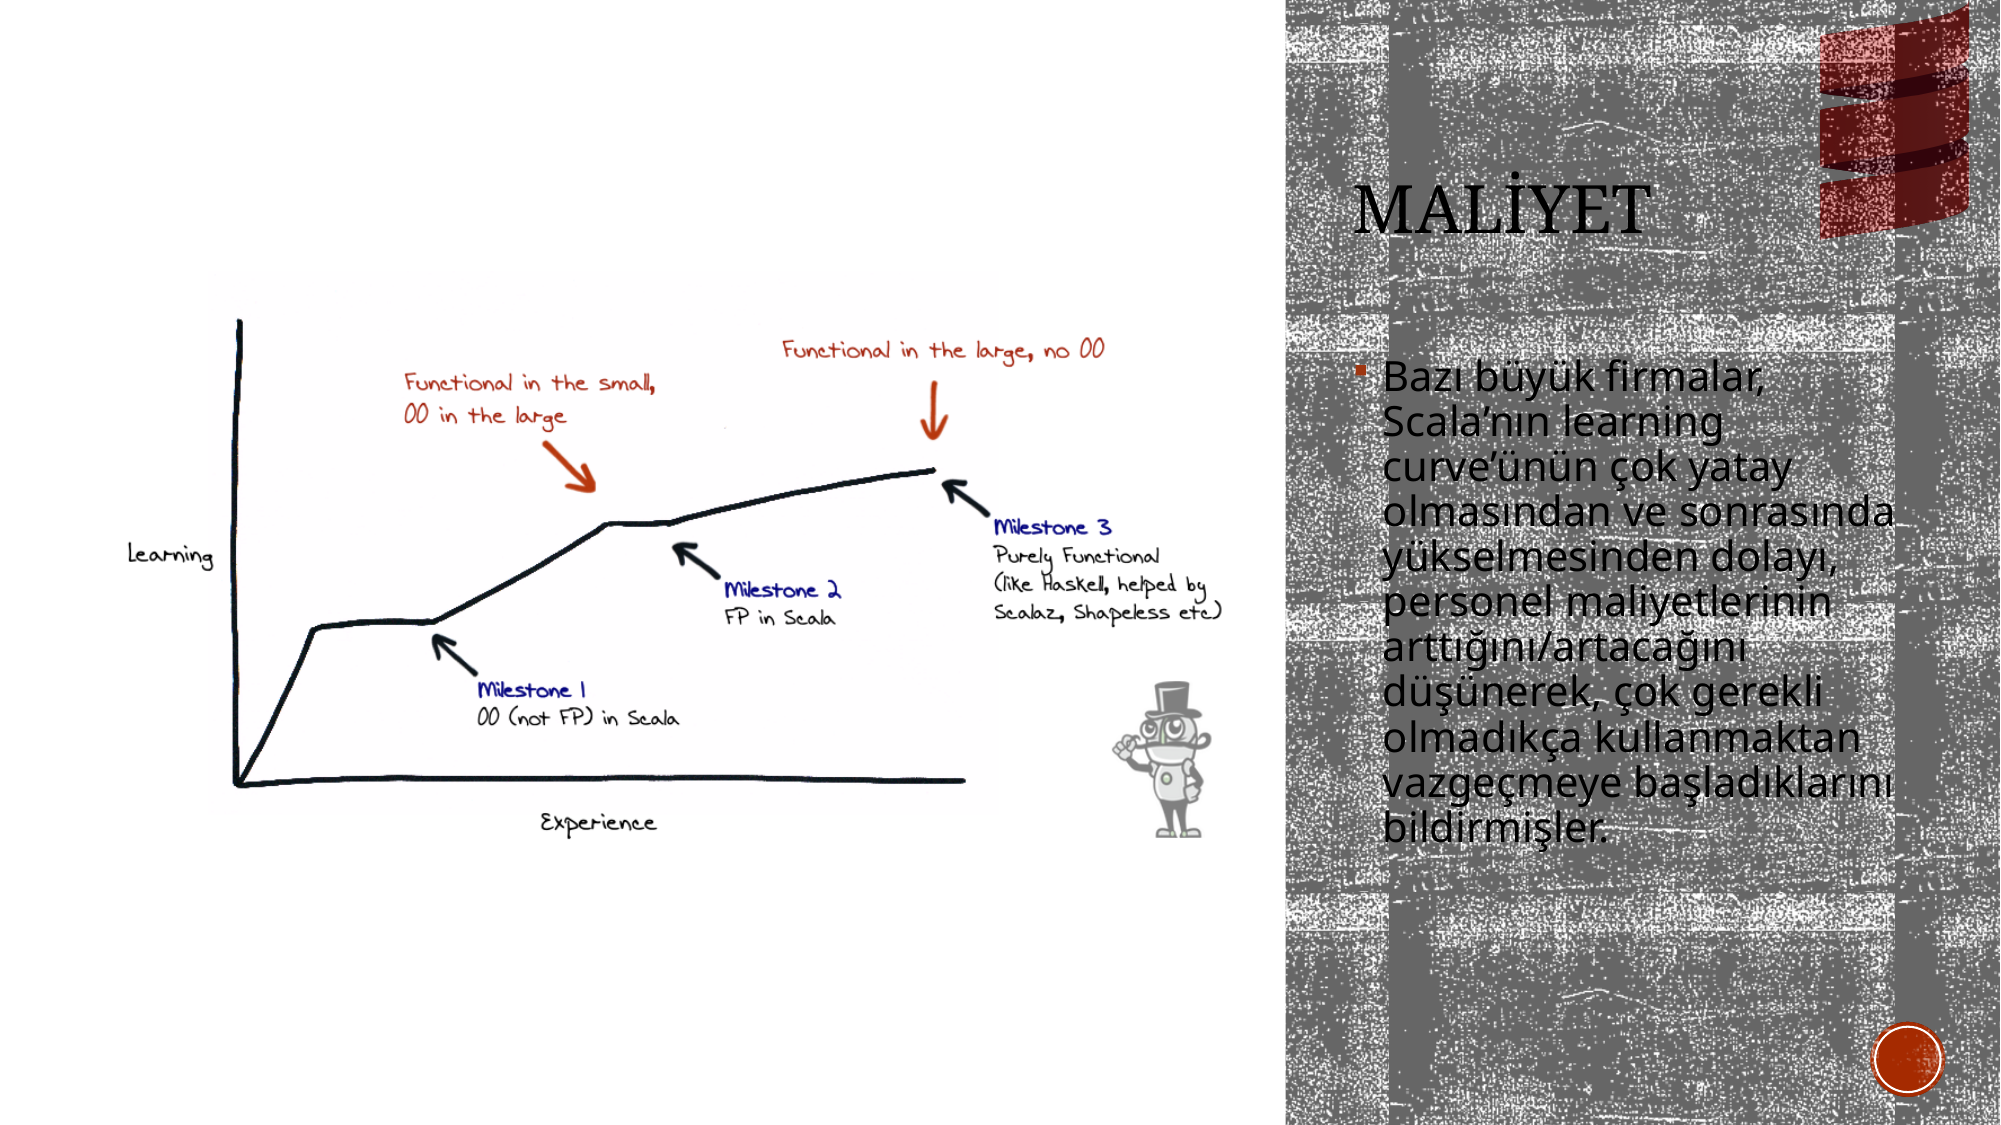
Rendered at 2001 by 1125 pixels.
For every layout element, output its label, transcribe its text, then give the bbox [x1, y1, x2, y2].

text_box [1872, 1024, 1943, 1095]
title maliyet [1338, 79, 1920, 344]
text_box [1284, 0, 2000, 1125]
picture [103, 271, 1233, 856]
list Bazı büyük firmalar, Scala’nın learning curve’ünün çok yatay olmasından ve sonrasında yükselmesinden dolayı, personel maliyetlerinin arttığını/artacağını düşünerek, çok gerekli olmadıkça kullanmaktan vazgeçmeye başladıklarını bildirmişler. [1338, 348, 1920, 1013]
